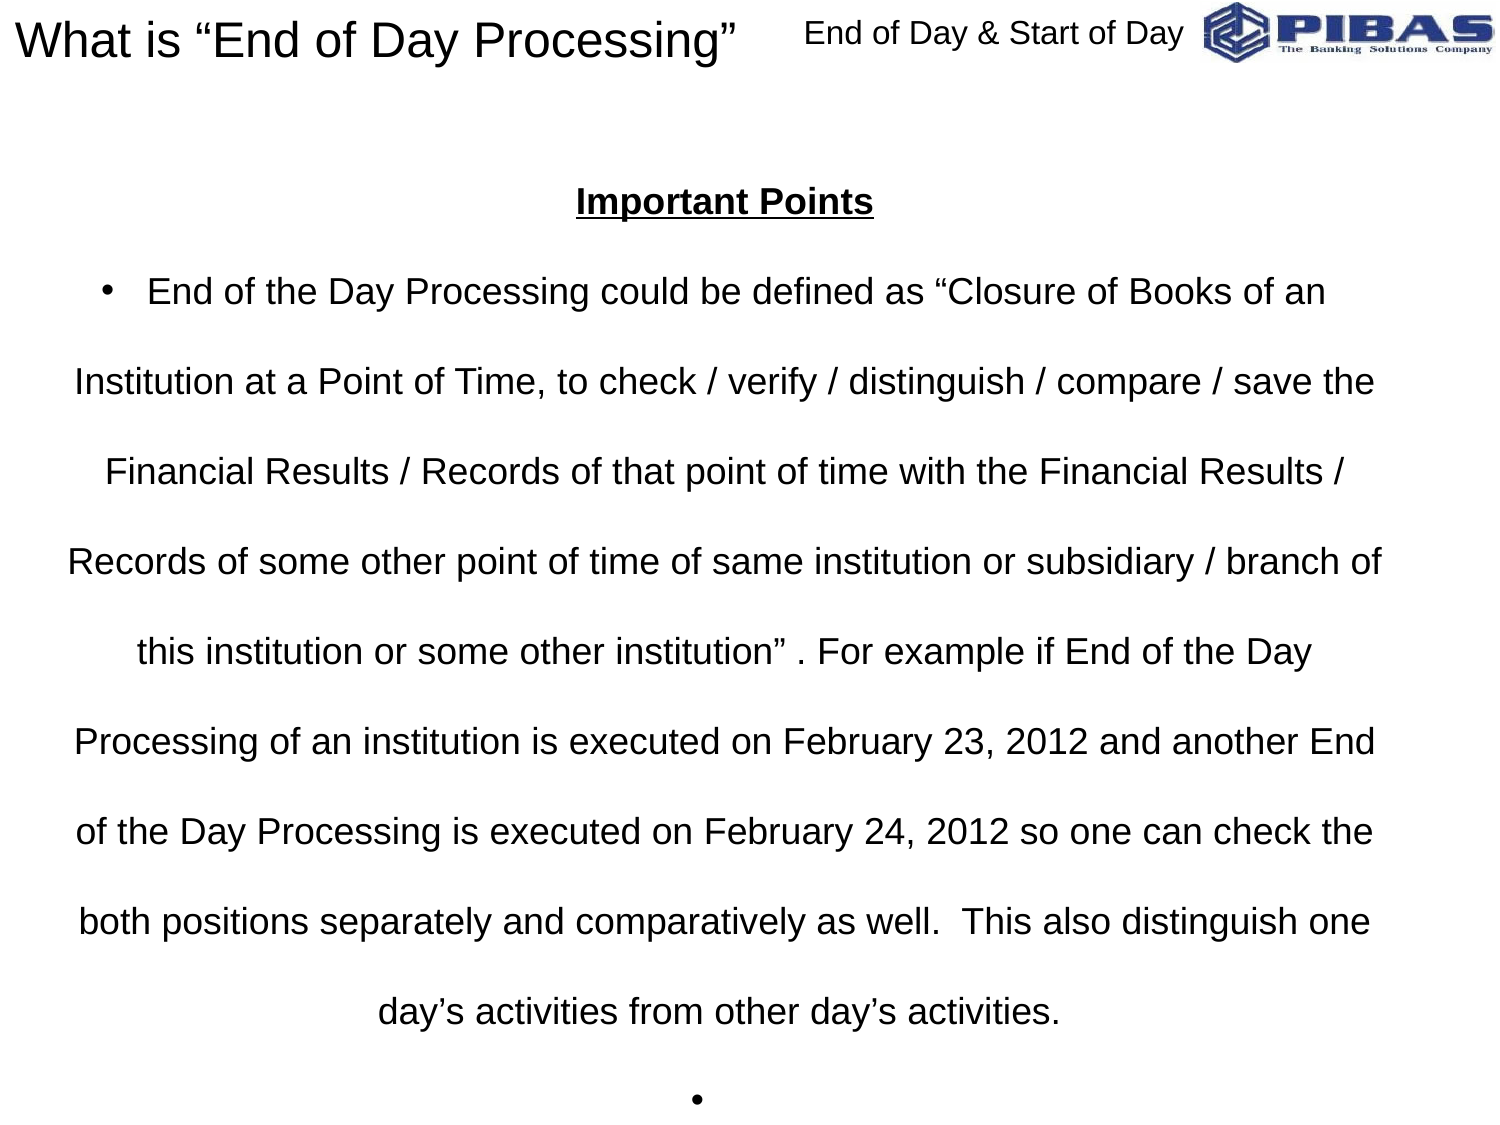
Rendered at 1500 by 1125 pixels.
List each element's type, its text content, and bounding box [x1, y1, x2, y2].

text_box What is “End of Day Processing” [0, 0, 775, 75]
text_box End of Day & Start of Day [699, 0, 1197, 63]
text_box Important Points End of the Day Processing could be defined as “Closure of Books of an Institution at a Point of Time, to check / verify / distinguish / compare / save the Financial Results / Records of that point of time with the Financial Results / Records of some other point of time of same institution or subsidiary / branch of this institution or some other institution” . For example if End of the Day Processing of an institution is executed on February 23, 2012 and another End of the Day Processing is executed on February 24, 2012 so one can check the both positions separately and comparatively as well. This also distinguish one day’s activities from other day’s activities. [49, 124, 1400, 1125]
picture [1199, 0, 1500, 63]
